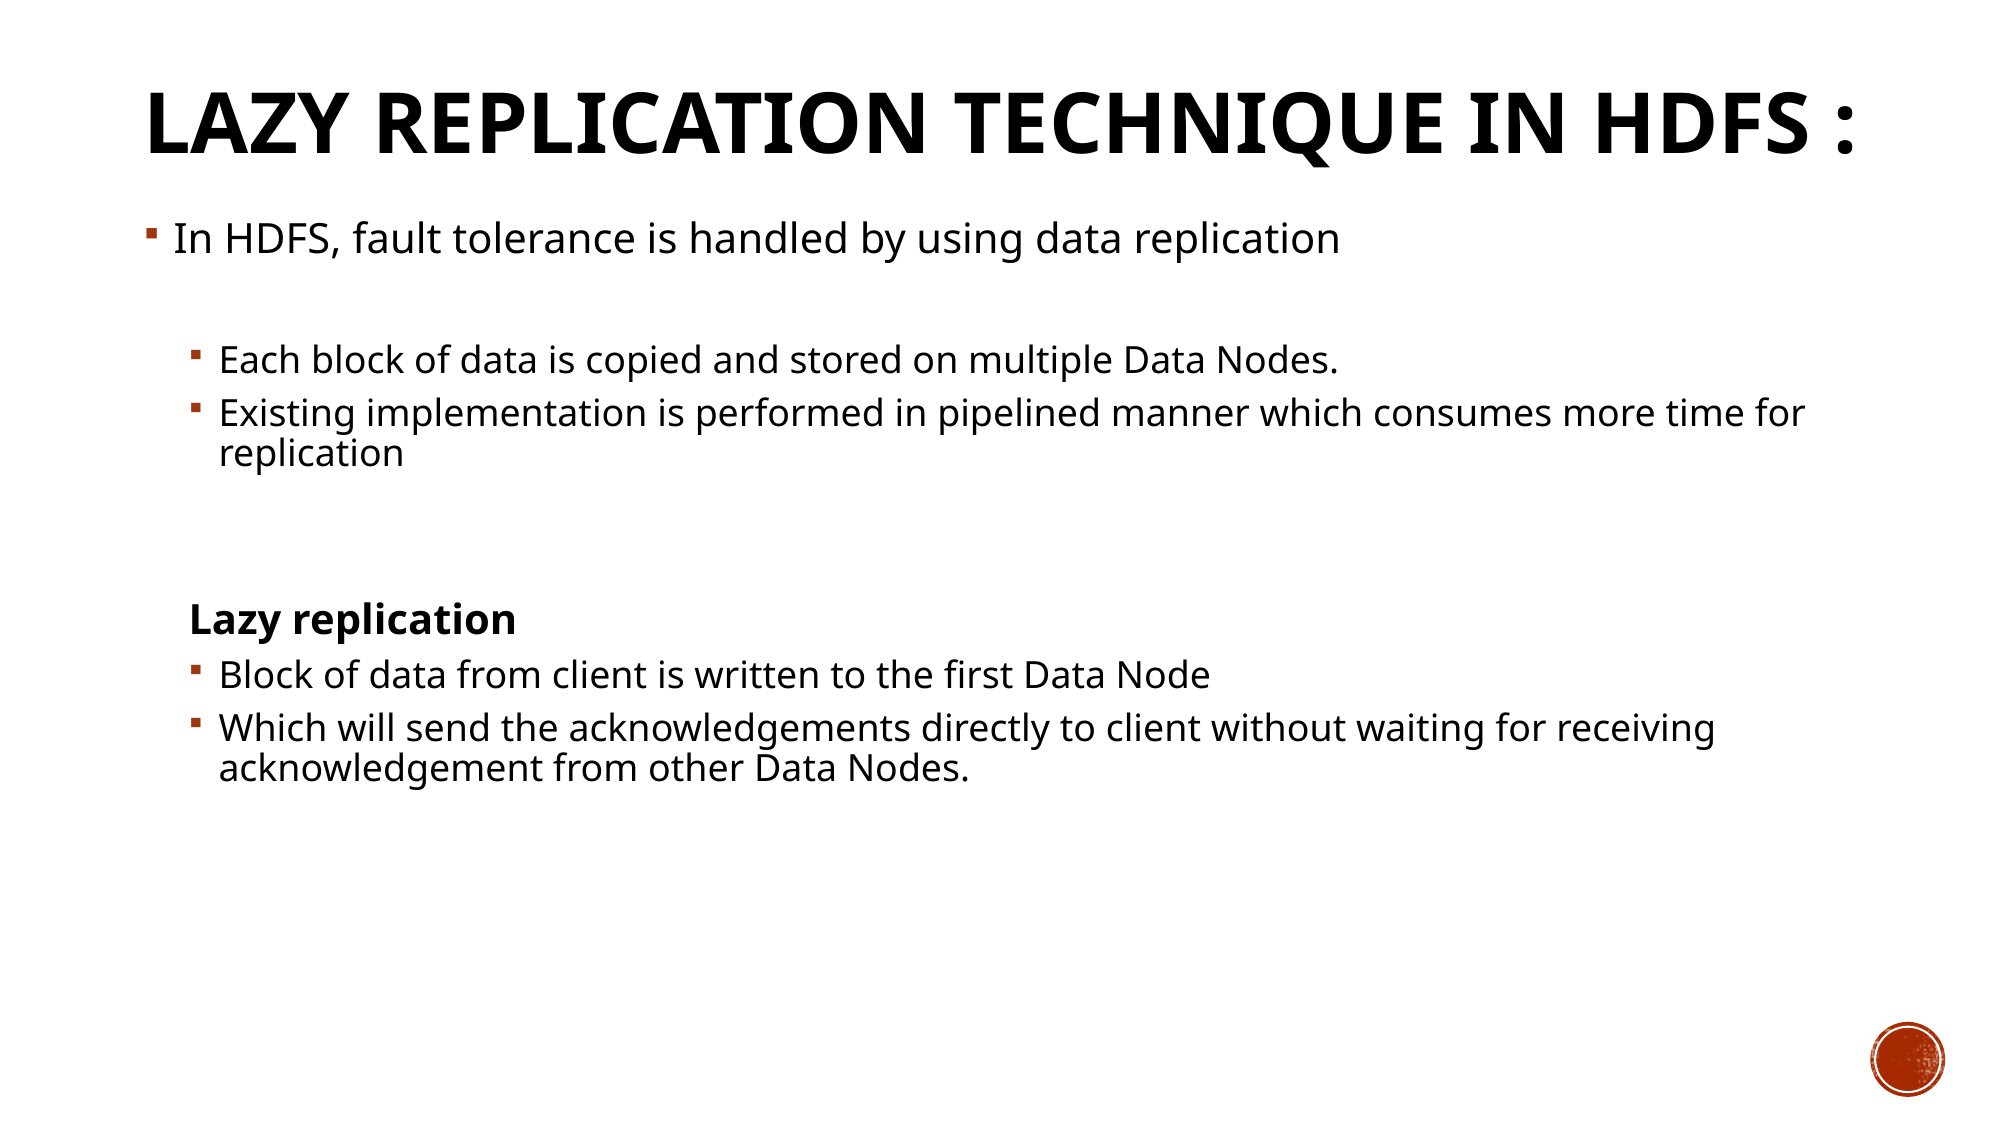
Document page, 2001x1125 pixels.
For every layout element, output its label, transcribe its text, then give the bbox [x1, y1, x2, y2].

text_box Lazy replication technique in HDFS : [128, 73, 1879, 186]
text_box In HDFS, fault tolerance is handled by using data replication Each block of data is copied and stored on multiple Data Nodes. Existing implementation is performed in pipelined manner which consumes more time for replication Lazy replication Block of data from client is written to the first Data Node Which will send the acknowledgements directly to client without waiting for receiving acknowledgement from other Data Nodes. [128, 210, 1879, 1013]
